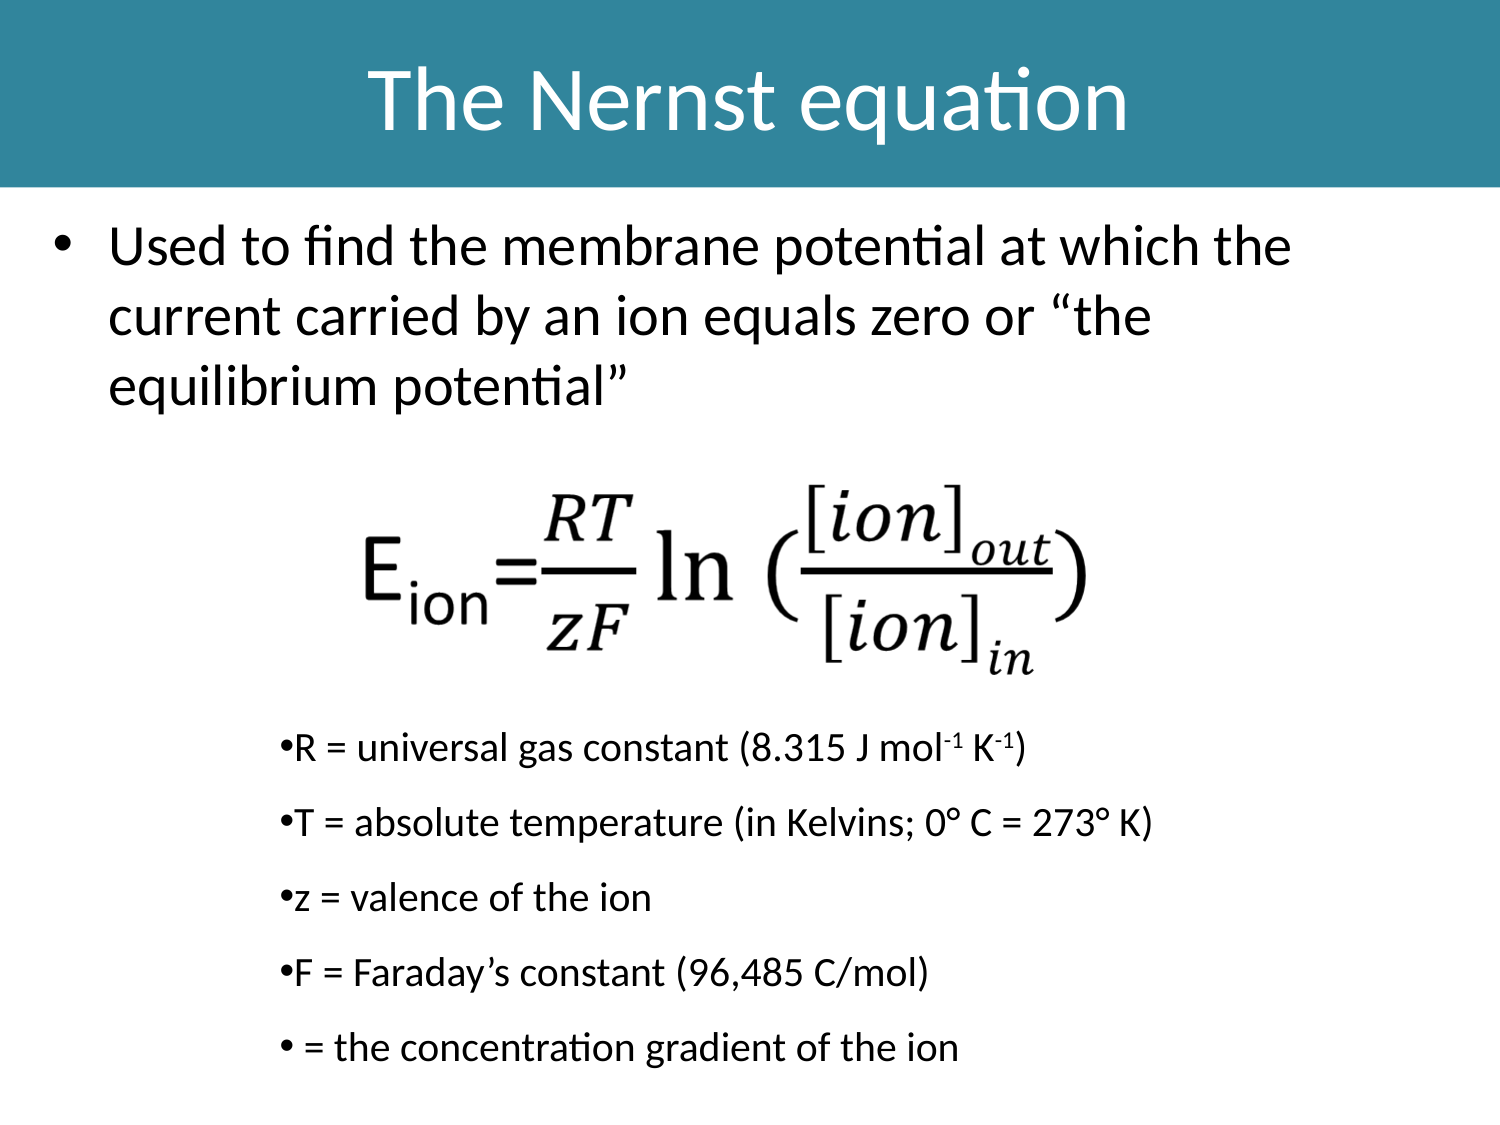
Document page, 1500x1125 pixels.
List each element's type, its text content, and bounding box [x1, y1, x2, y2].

list Used to find the membrane potential at which the current carried by an ion equals zero or “the equilibrium potential” [37, 200, 1450, 475]
picture [212, 464, 1238, 688]
text_box The Nernst equation [0, 0, 1500, 188]
